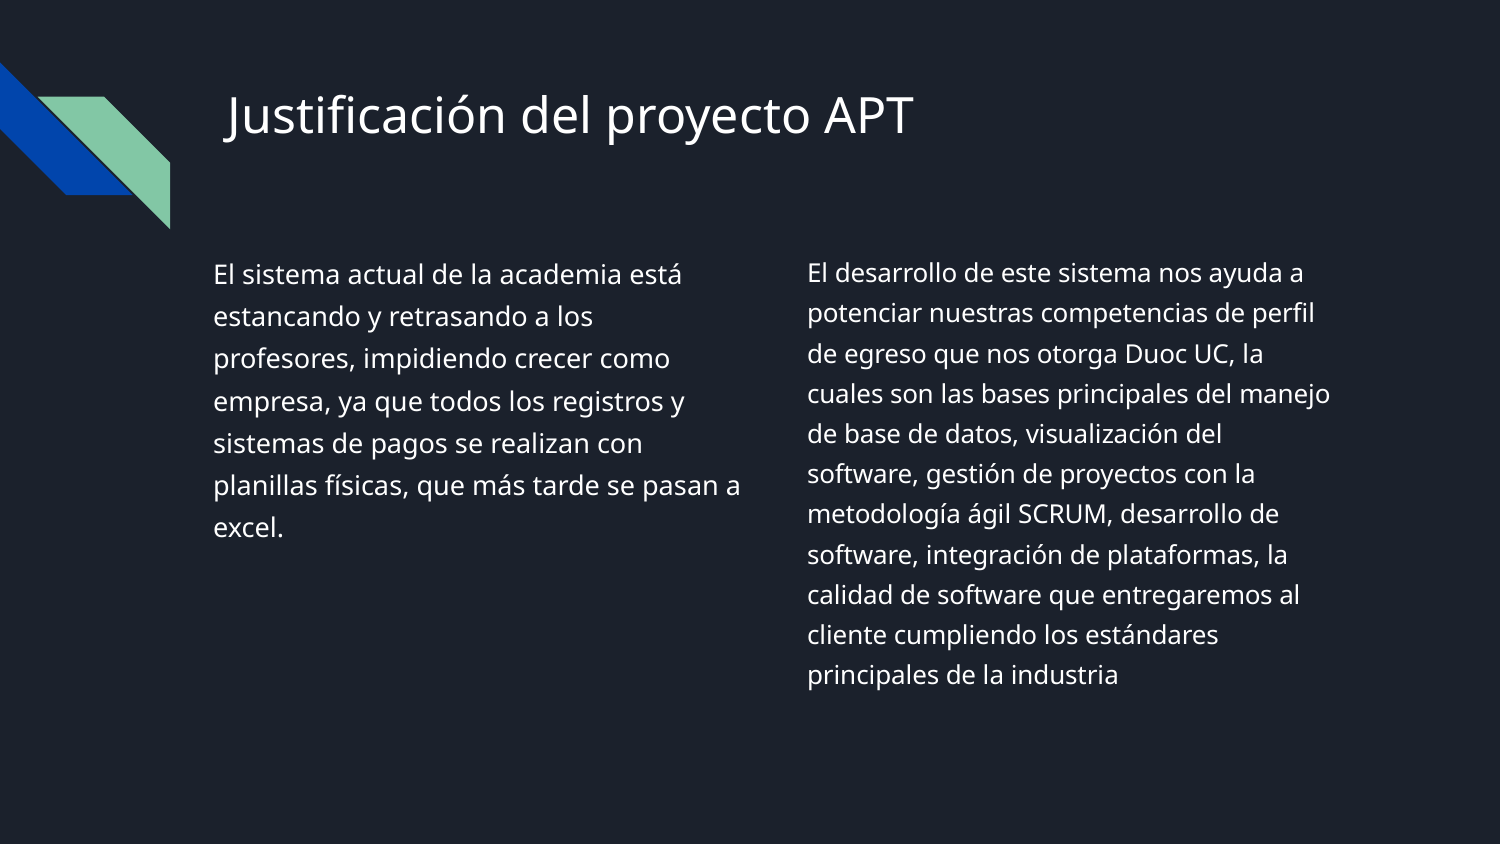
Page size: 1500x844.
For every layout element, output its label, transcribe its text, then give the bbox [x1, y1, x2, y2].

list El sistema actual de la academia está estancando y retrasando a los profesores, impidiendo crecer como empresa, ya que todos los registros y sistemas de pagos se realizan con planillas físicas, que más tarde se pasan a excel. [198, 235, 757, 713]
list El desarrollo de este sistema nos ayuda a potenciar nuestras competencias de perfil de egreso que nos otorga Duoc UC, la cuales son las bases principales del manejo de base de datos, visualización del software, gestión de proyectos con la metodología ágil SCRUM, desarrollo de software, integración de plataformas, la calidad de software que entregaremos al cliente cumpliendo los estándares principales de la industria [792, 235, 1351, 713]
title Justificación del proyecto APT [212, 64, 1368, 215]
